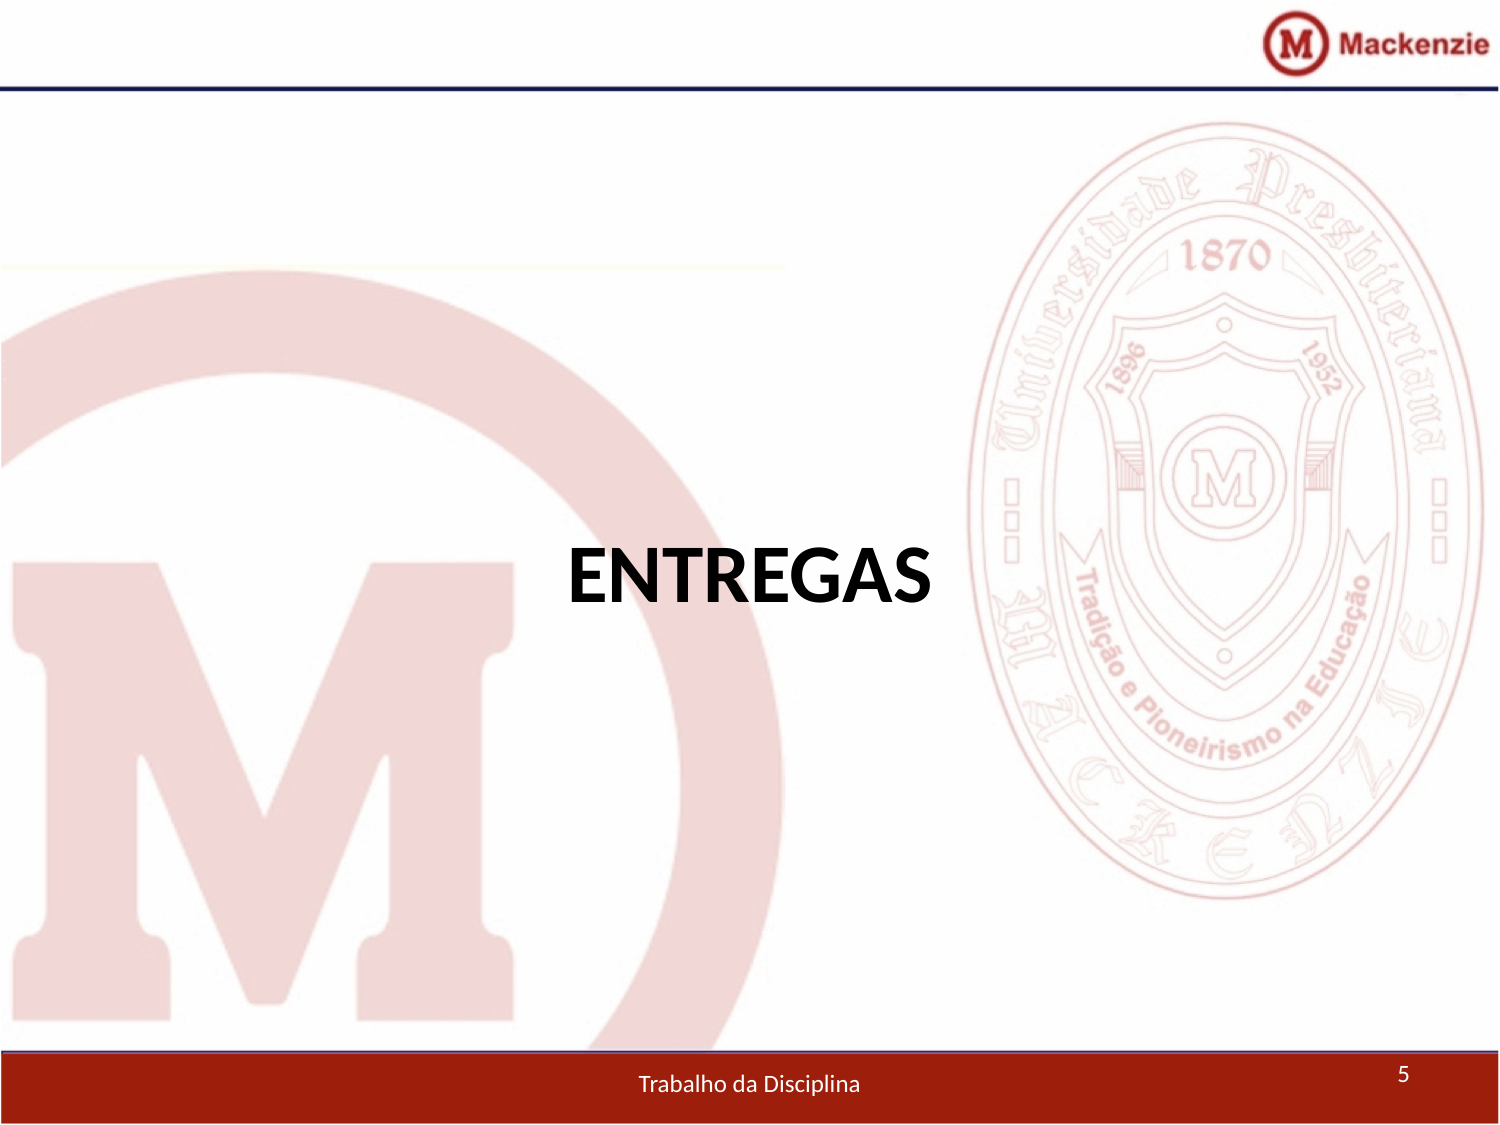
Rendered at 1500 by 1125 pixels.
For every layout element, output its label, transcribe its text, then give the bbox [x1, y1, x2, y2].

picture [0, 0, 1499, 95]
footer Trabalho da Disciplina [512, 1053, 988, 1113]
title Entregas [0, 95, 1500, 1043]
picture [0, 1043, 1499, 1125]
slide_number 5 [1074, 1042, 1425, 1103]
